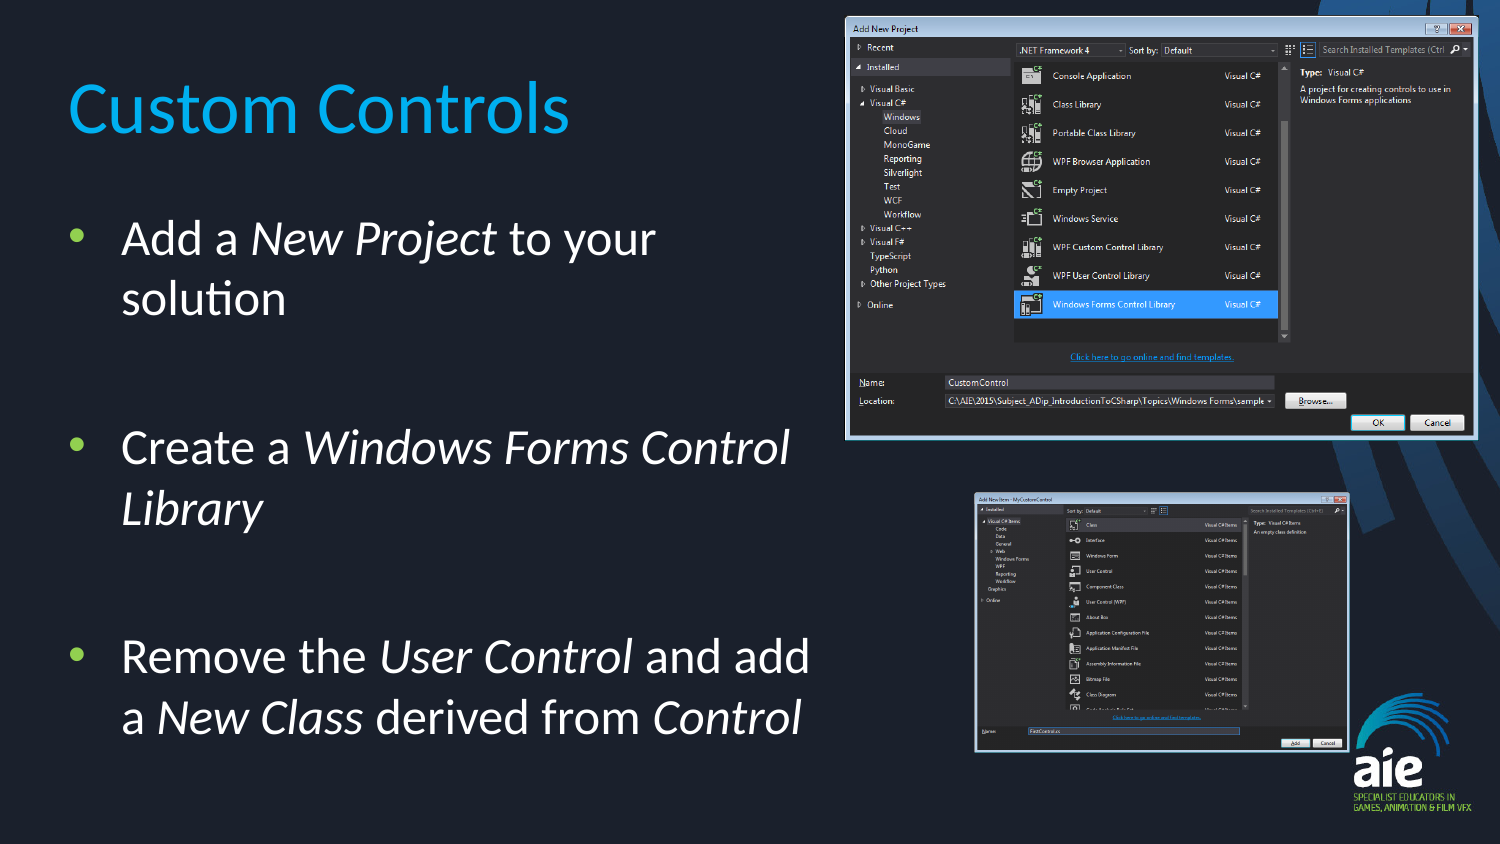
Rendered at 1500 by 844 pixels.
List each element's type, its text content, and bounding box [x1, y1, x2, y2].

title Custom Controls [53, 33, 839, 175]
list Add a New Project to your solution Create a Windows Forms Control Library Remove the User Control and add a New Class derived from Control [53, 196, 845, 754]
picture [0, 0, 1500, 844]
